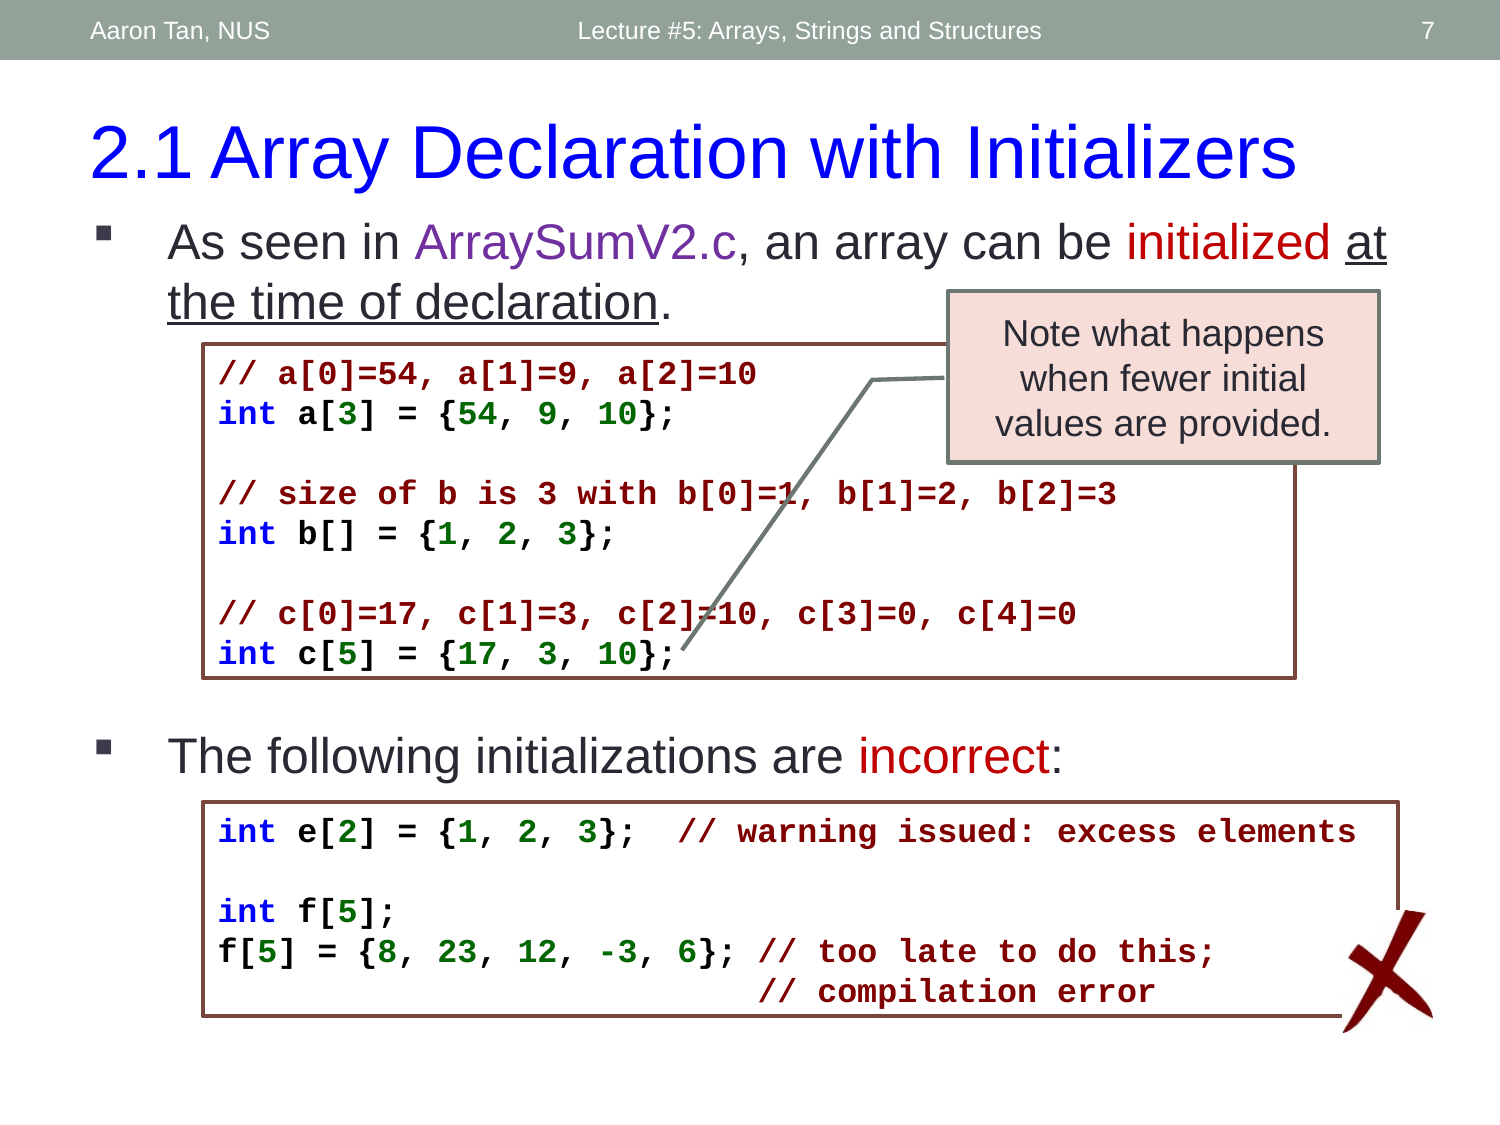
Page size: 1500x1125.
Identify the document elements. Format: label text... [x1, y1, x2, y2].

slide_number Aaron Tan, NUS [75, 3, 550, 57]
text_box // a[0]=54, a[1]=9, a[2]=10 int a[3] = {54, 9, 10}; // size of b is 3 with b[0]=1, b[1]=2, b[2]=3 int b[] = {1, 2, 3}; // c[0]=17, c[1]=3, c[2]=10, c[3]=0, c[4]=0 int c[5] = {17, 3, 10}; [201, 342, 1297, 680]
footer Lecture #5: Arrays, Strings and Structures [562, 3, 1238, 57]
text_box As seen in ArraySumV2.c, an array can be initialized at the time of declaration. [77, 202, 1425, 374]
text_box The following initializations are incorrect: [77, 716, 1449, 802]
text_box int e[2] = {1, 2, 3}; // warning issued: excess elements int f[5]; f[5] = {8, 23, 12, -3, 6}; // too late to do this; // compilation error [201, 800, 1400, 1018]
slide_number 7 [1308, 3, 1450, 57]
picture [1342, 910, 1434, 1034]
text_box Note what happens when fewer initial values are provided. [680, 375, 945, 652]
text_box Note what happens when fewer initial values are provided. [946, 289, 1381, 465]
text_box 2.1 Array Declaration with Initializers [74, 96, 1425, 202]
